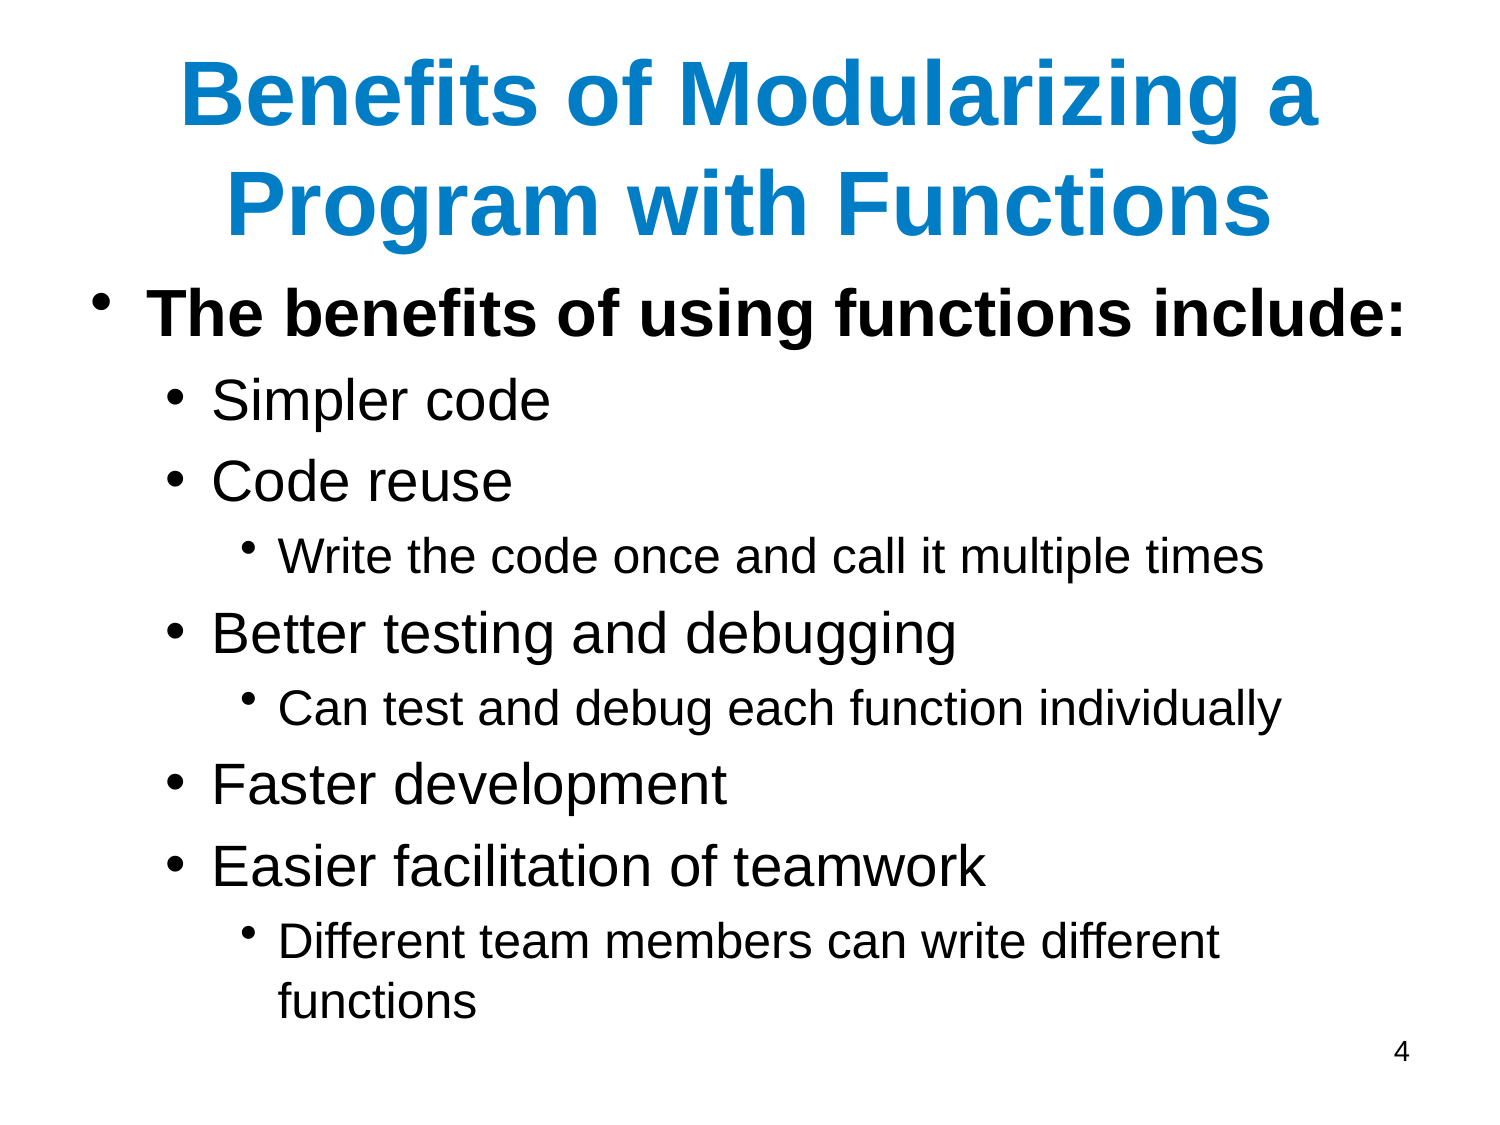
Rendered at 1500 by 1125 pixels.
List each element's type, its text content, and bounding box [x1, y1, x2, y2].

slide_number 4 [1074, 1024, 1426, 1103]
list The benefits of using functions include: Simpler code Code reuse Write the code once and call it multiple times Better testing and debugging Can test and debug each function individually Faster development Easier facilitation of teamwork Different team members can write different functions [75, 262, 1425, 1005]
title Benefits of Modularizing a Program with Functions [75, 50, 1425, 238]
